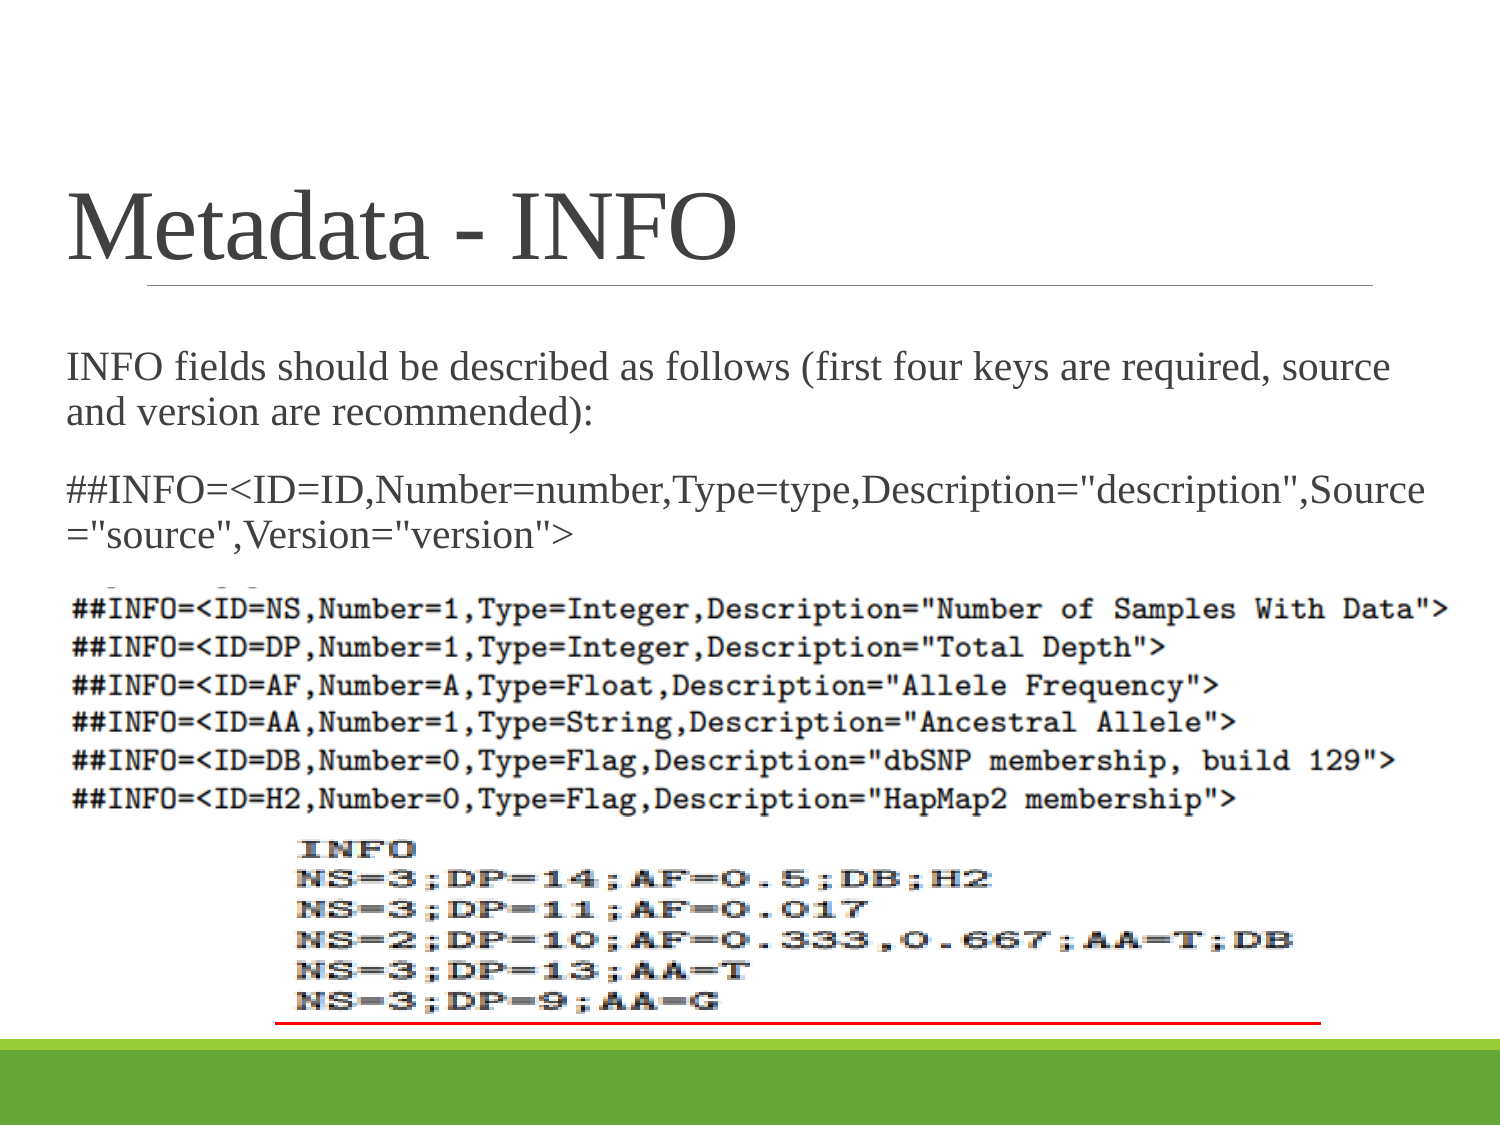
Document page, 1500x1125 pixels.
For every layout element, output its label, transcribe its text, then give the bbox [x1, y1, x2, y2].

picture [274, 836, 1321, 1026]
picture [60, 586, 1460, 818]
list INFO fields should be described as follows (first four keys are required, source and version are recommended): ##INFO=<ID=ID,Number=number,Type=type,Description="description",Source="source",Version="version"> [51, 329, 1449, 891]
title Metadata - INFO [51, 163, 1449, 257]
